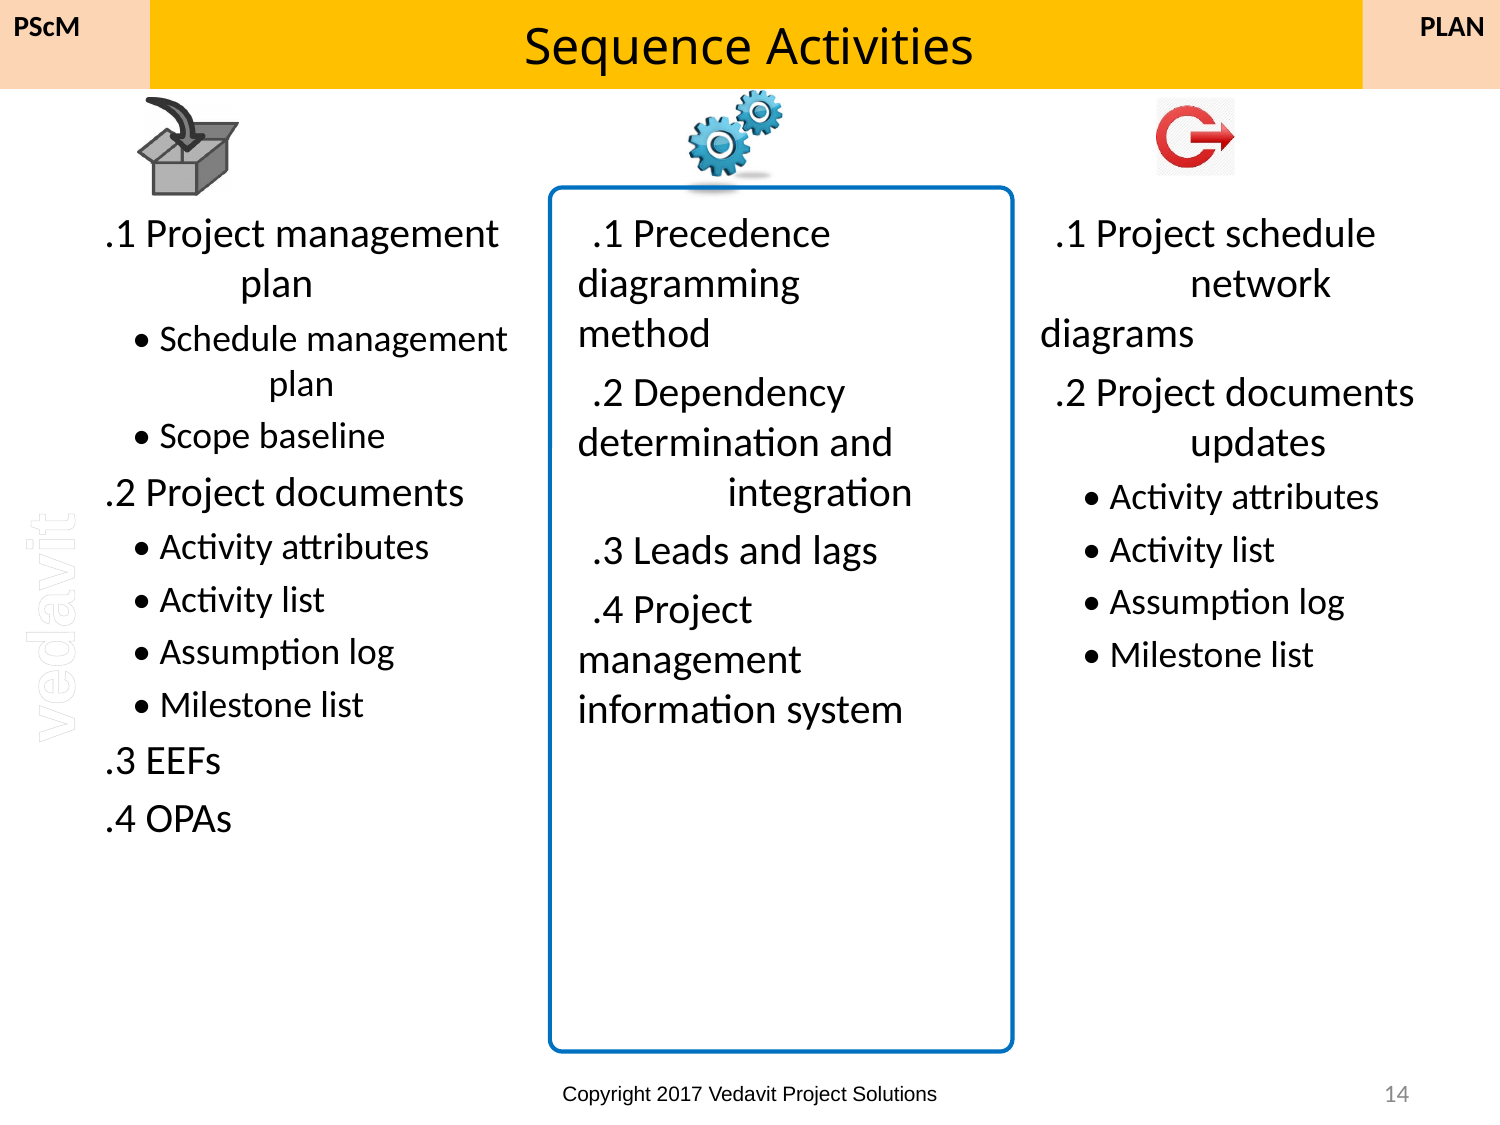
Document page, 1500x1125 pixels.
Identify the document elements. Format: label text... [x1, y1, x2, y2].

list .1 Project management plan • Schedule management plan • Scope baseline .2 Project documents • Activity attributes • Activity list • Assumption log • Milestone list .3 EEFs .4 OPAs [75, 198, 538, 1038]
list PLAN [1362, 0, 1500, 89]
slide_number 132 [1074, 1062, 1425, 1123]
picture [678, 190, 788, 198]
picture [137, 97, 239, 196]
list .1 Precedence diagramming method .2 Dependency determination and integration .3 Leads and lags .4 Project management information system [562, 198, 988, 1038]
title Sequence Activities [0, 0, 1500, 90]
picture [1156, 97, 1235, 176]
list PScM [0, 0, 150, 89]
picture [678, 90, 788, 185]
list .1 Project schedule network diagrams .2 Project documents updates • Activity attributes • Activity list • Assumption log • Milestone list [1025, 198, 1468, 1051]
